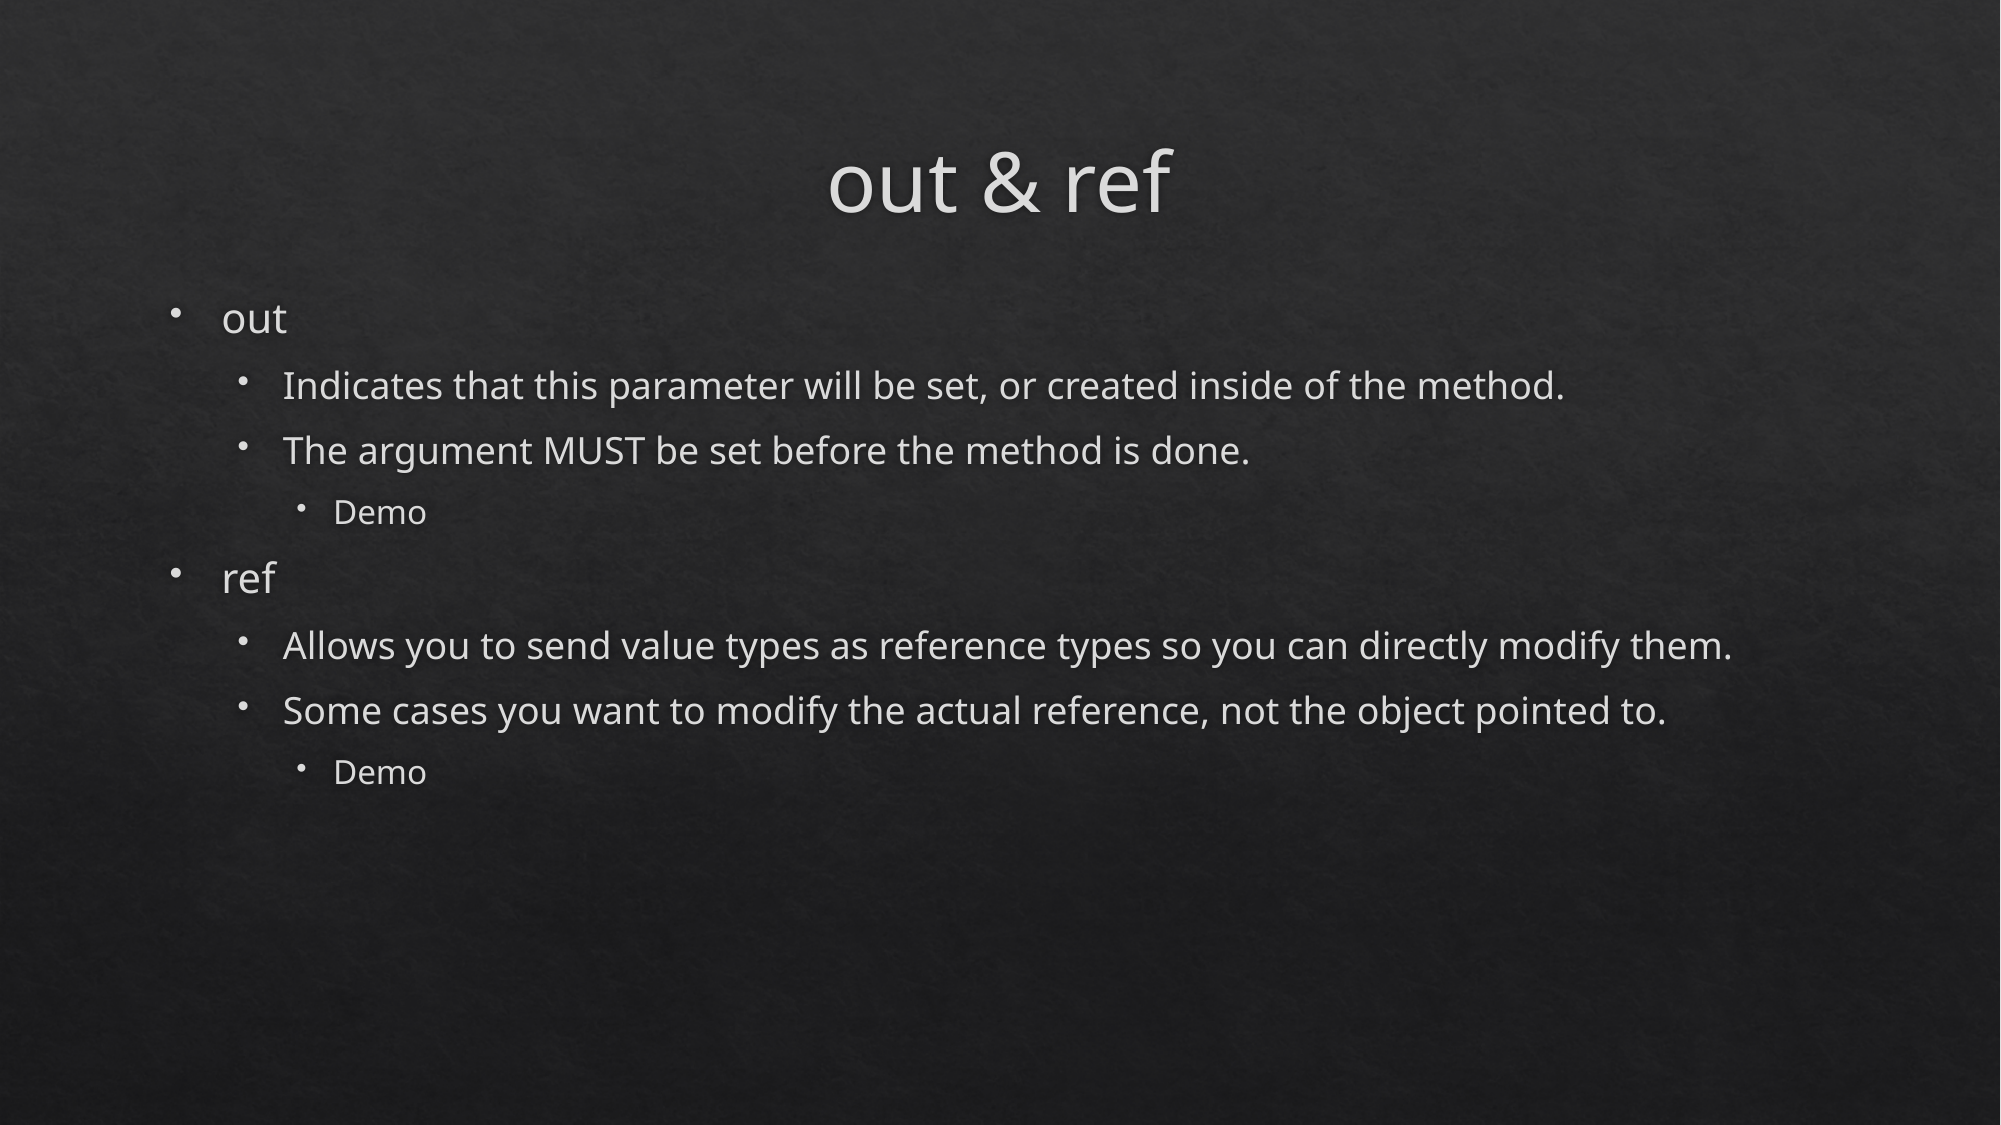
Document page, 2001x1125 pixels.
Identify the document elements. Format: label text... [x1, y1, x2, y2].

list out Indicates that this parameter will be set, or created inside of the method. The argument MUST be set before the method is done. Demo ref Allows you to send value types as reference types so you can directly modify them. Some cases you want to modify the actual reference, not the object pointed to. Demo [149, 284, 1849, 950]
title out & ref [149, 99, 1849, 260]
